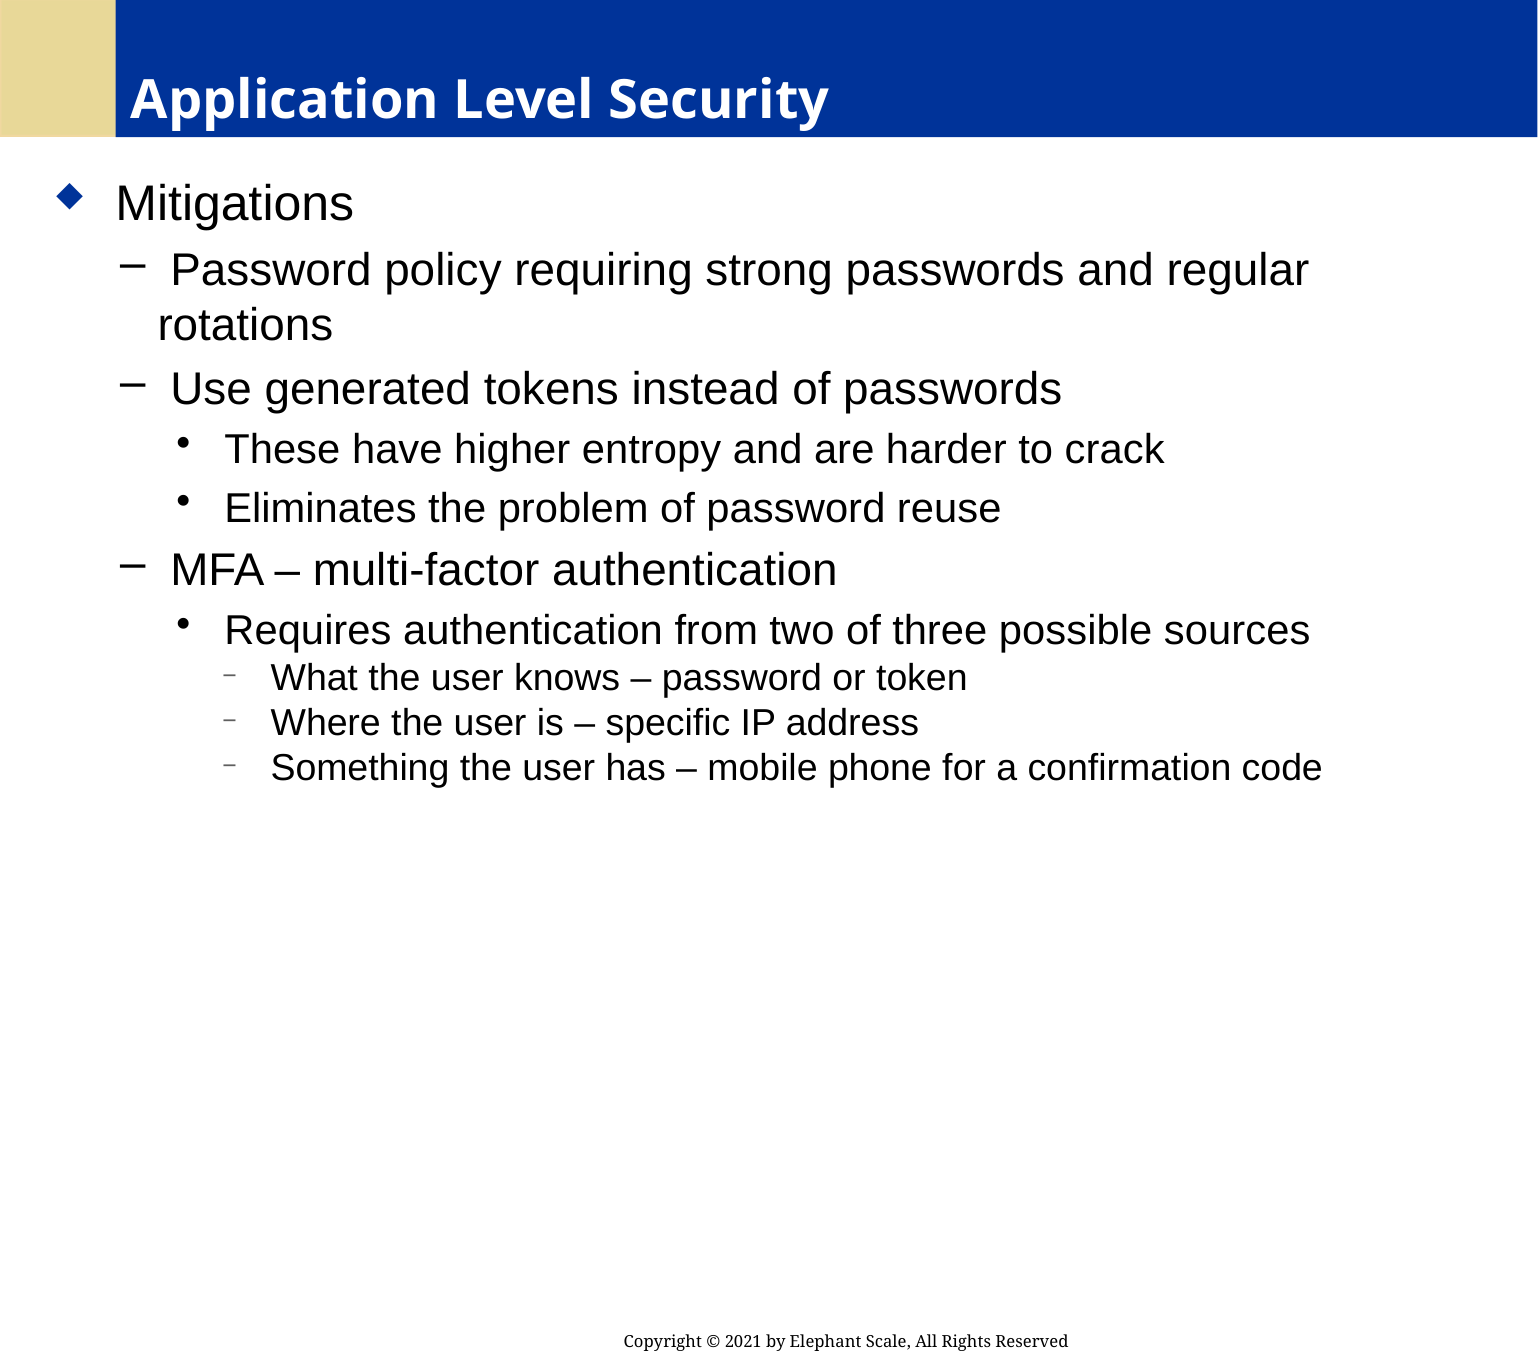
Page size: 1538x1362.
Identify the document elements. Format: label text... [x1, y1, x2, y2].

text_box Copyright © 2021 by Elephant Scale, All Rights Reserved [608, 1322, 1085, 1358]
title Application Level Security [115, 0, 1538, 138]
picture [0, 0, 115, 137]
list Mitigations Password policy requiring strong passwords and regular rotations Use generated tokens instead of passwords These have higher entropy and are harder to crack Eliminates the problem of password reuse MFA – multi-factor authentication Requires authentication from two of three possible sources What the user knows – password or token Where the user is – specific IP address Something the user has – mobile phone for a confirmation code [38, 162, 1500, 1284]
